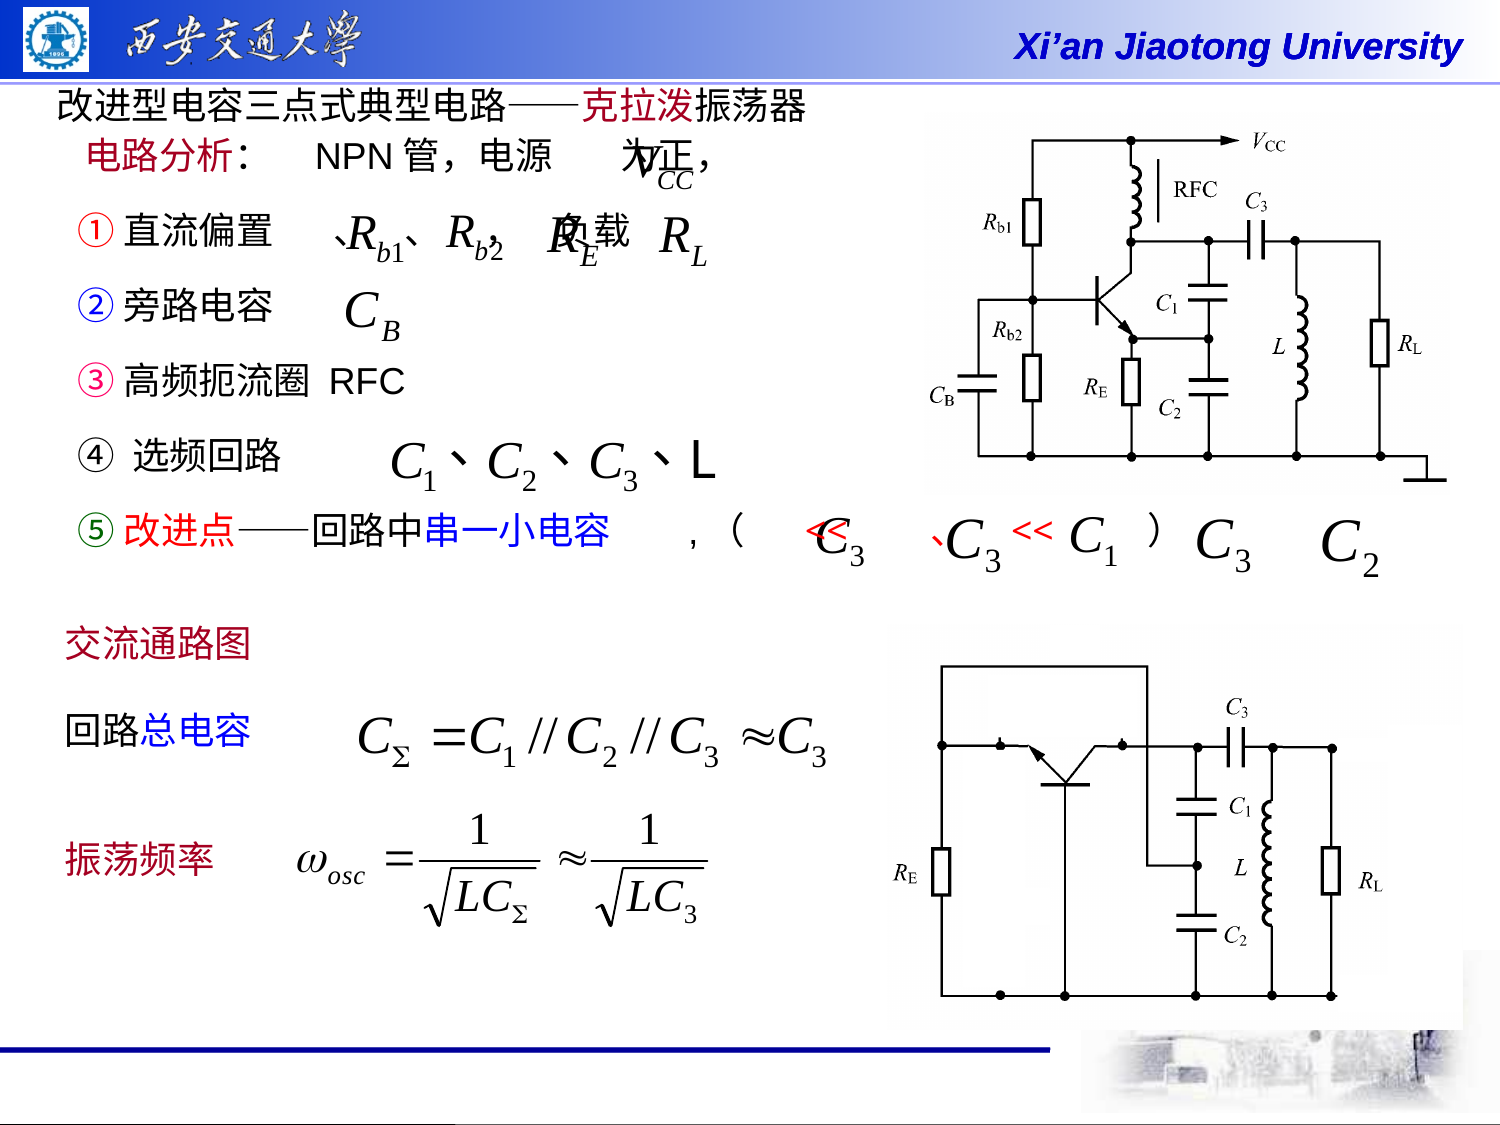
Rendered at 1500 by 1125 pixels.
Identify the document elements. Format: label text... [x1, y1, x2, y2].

picture [1081, 950, 1500, 1113]
picture [125, 10, 363, 67]
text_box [62, 499, 1488, 588]
picture [23, 7, 89, 72]
text_box 改进型电容三点式典型电路——克拉泼振荡器 [42, 74, 1380, 123]
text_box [924, 112, 1451, 496]
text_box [37, 124, 951, 505]
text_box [49, 699, 838, 781]
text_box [49, 612, 1463, 1031]
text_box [49, 799, 716, 939]
